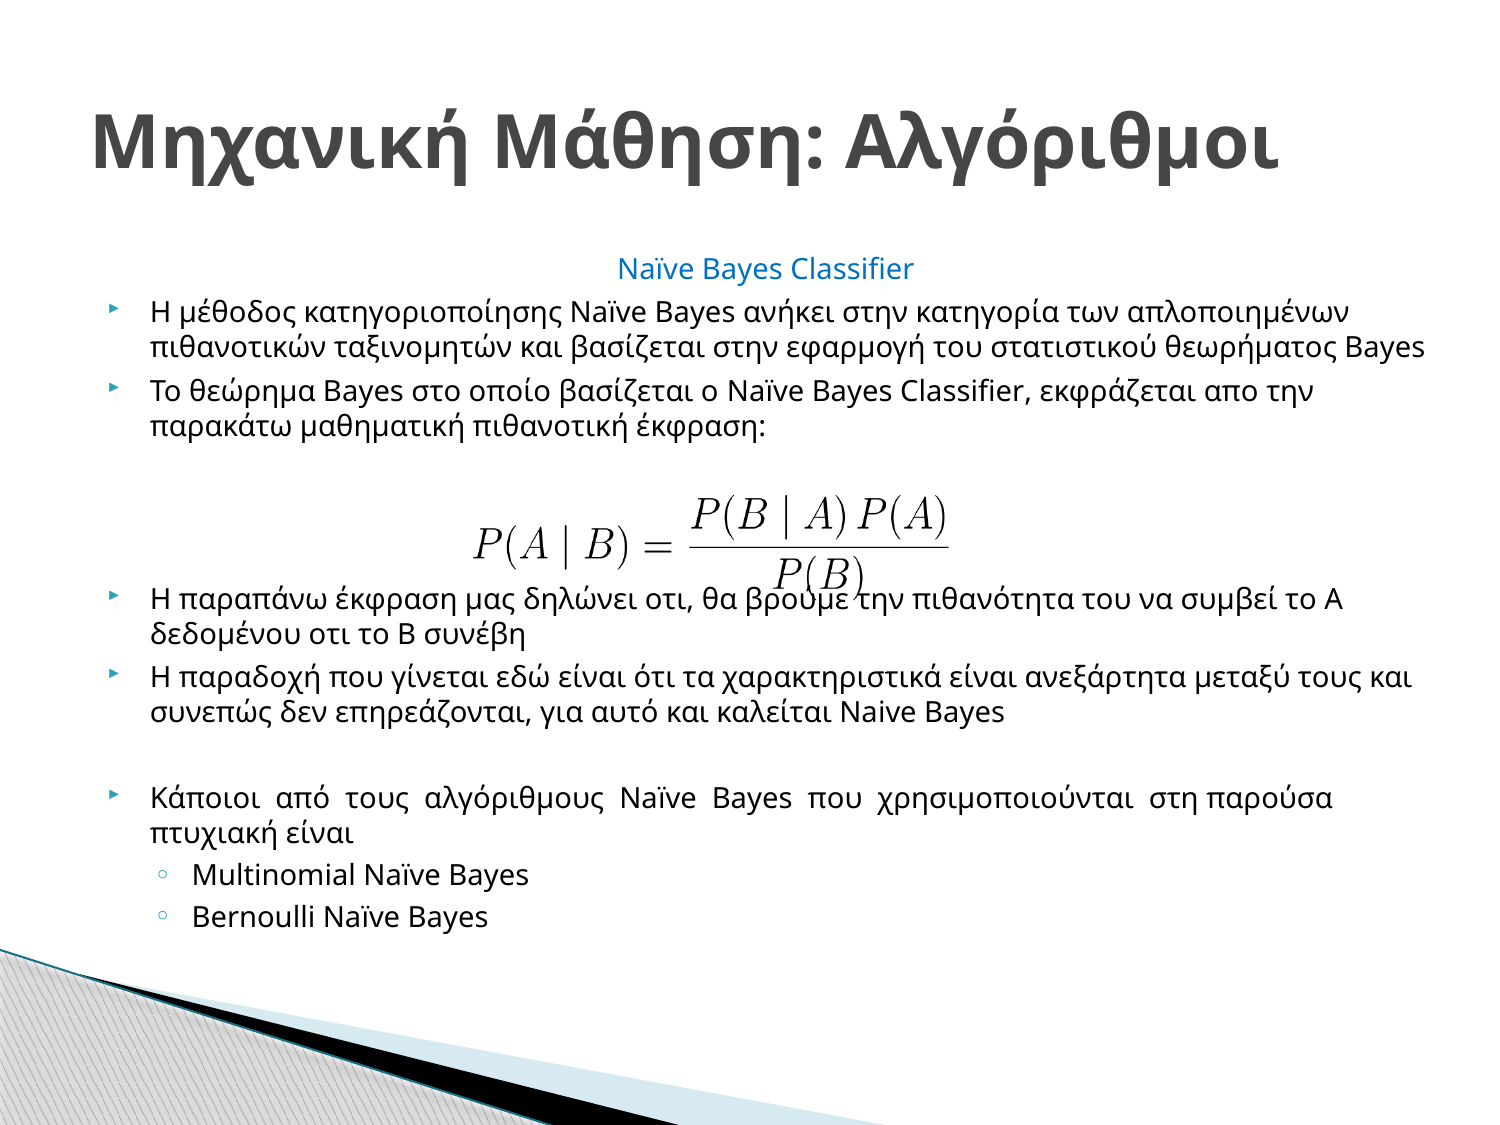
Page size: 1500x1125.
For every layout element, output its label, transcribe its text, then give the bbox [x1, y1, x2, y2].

picture [454, 467, 973, 621]
list Naïve Bayes Classifier Η μέθοδος κατηγοριοποίησης Naïve Bayes ανήκει στην κατηγορία των απλοποιημένων πιθανοτικών ταξινομητών και βασίζεται στην εφαρμογή του στατιστικού θεωρήματος Bayes Το θεώρημα Bayes στο οποίο βασίζεται ο Naïve Bayes Classifier, εκφράζεται απο την παρακάτω μαθηματική πιθανοτική έκφραση: Η παραπάνω έκφραση μας δηλώνει οτι, θα βρούμε την πιθανότητα του να συμβεί το Α δεδομένου οτι το Β συνέβη Η παραδοχή που γίνεται εδώ είναι ότι τα χαρακτηριστικά είναι ανεξάρτητα μεταξύ τους και συνεπώς δεν επηρεάζονται, για αυτό και καλείται Naive Bayes Κάποιοι από τους αλγόριθμους Naïve Bayes που χρησιμοποιούνται στη παρούσα πτυχιακή είναι Multinomial Naïve Bayes Bernoulli Naïve Bayes [75, 242, 1447, 903]
title Μηχανική Μάθηση: Αλγόριθμοι [75, 45, 1425, 233]
